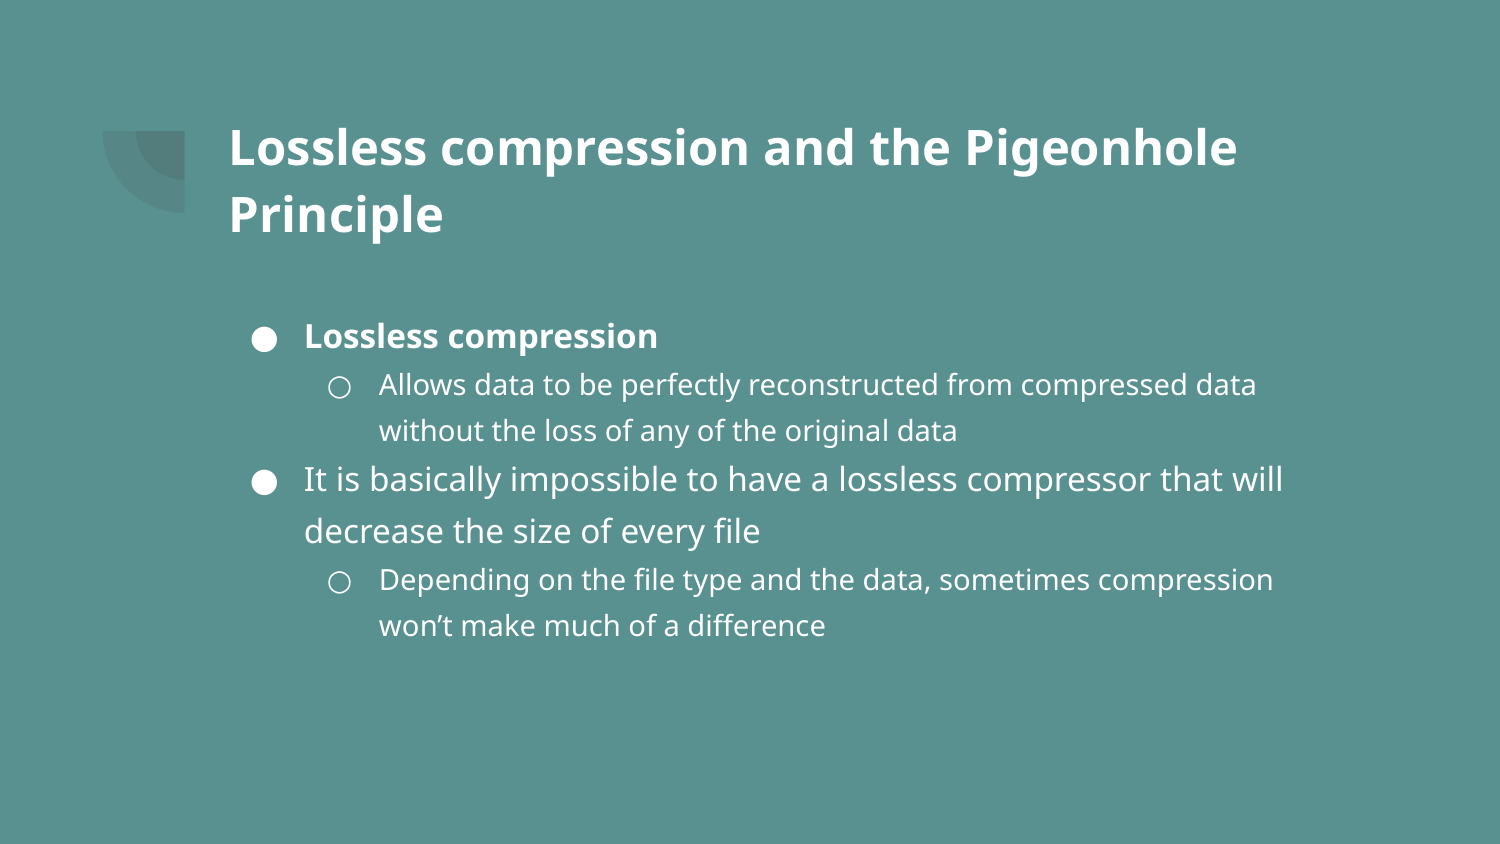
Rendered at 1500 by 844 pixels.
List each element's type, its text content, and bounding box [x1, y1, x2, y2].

list Lossless compression Allows data to be perfectly reconstructed from compressed data without the loss of any of the original data It is basically impossible to have a lossless compressor that will decrease the size of every file Depending on the file type and the data, sometimes compression won’t make much of a difference [213, 291, 1368, 709]
title Lossless compression and the Pigeonhole Principle [213, 98, 1368, 263]
